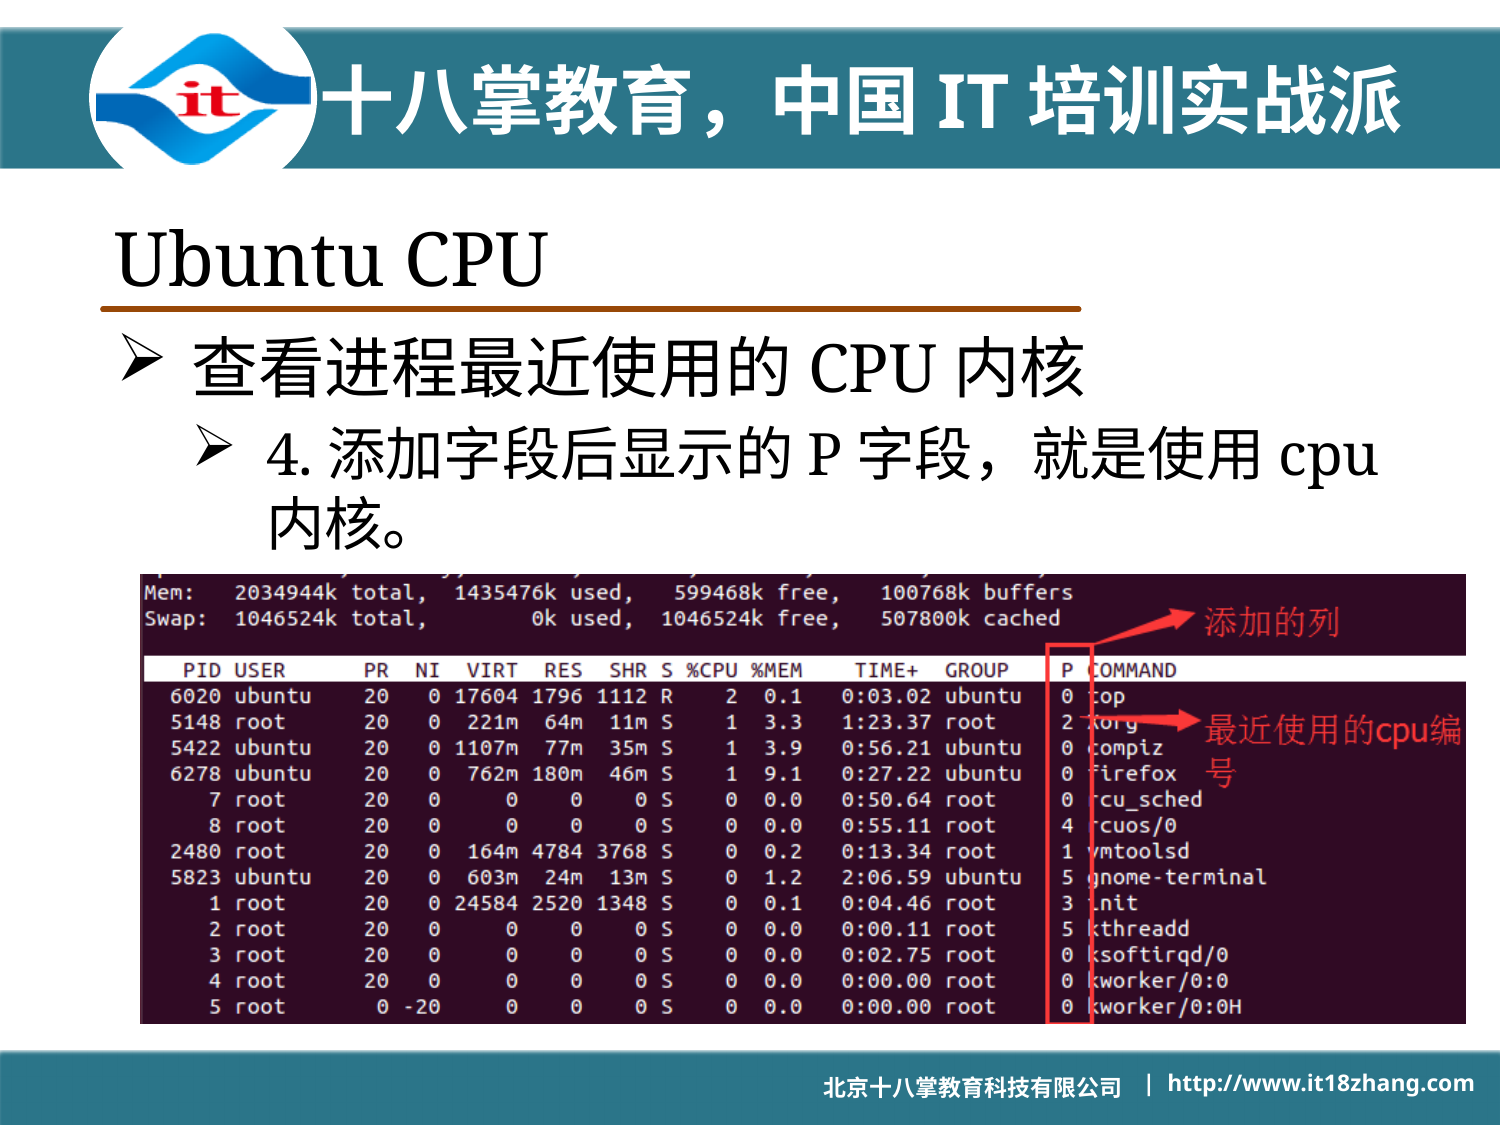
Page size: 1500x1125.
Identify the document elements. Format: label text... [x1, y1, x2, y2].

picture [140, 574, 1466, 1024]
title Ubuntu CPU [100, 204, 1424, 303]
picture [96, 33, 311, 165]
list 查看进程最近使用的CPU内核 4.添加字段后显示的P字段，就是使用cpu内核。 [101, 318, 1424, 1035]
